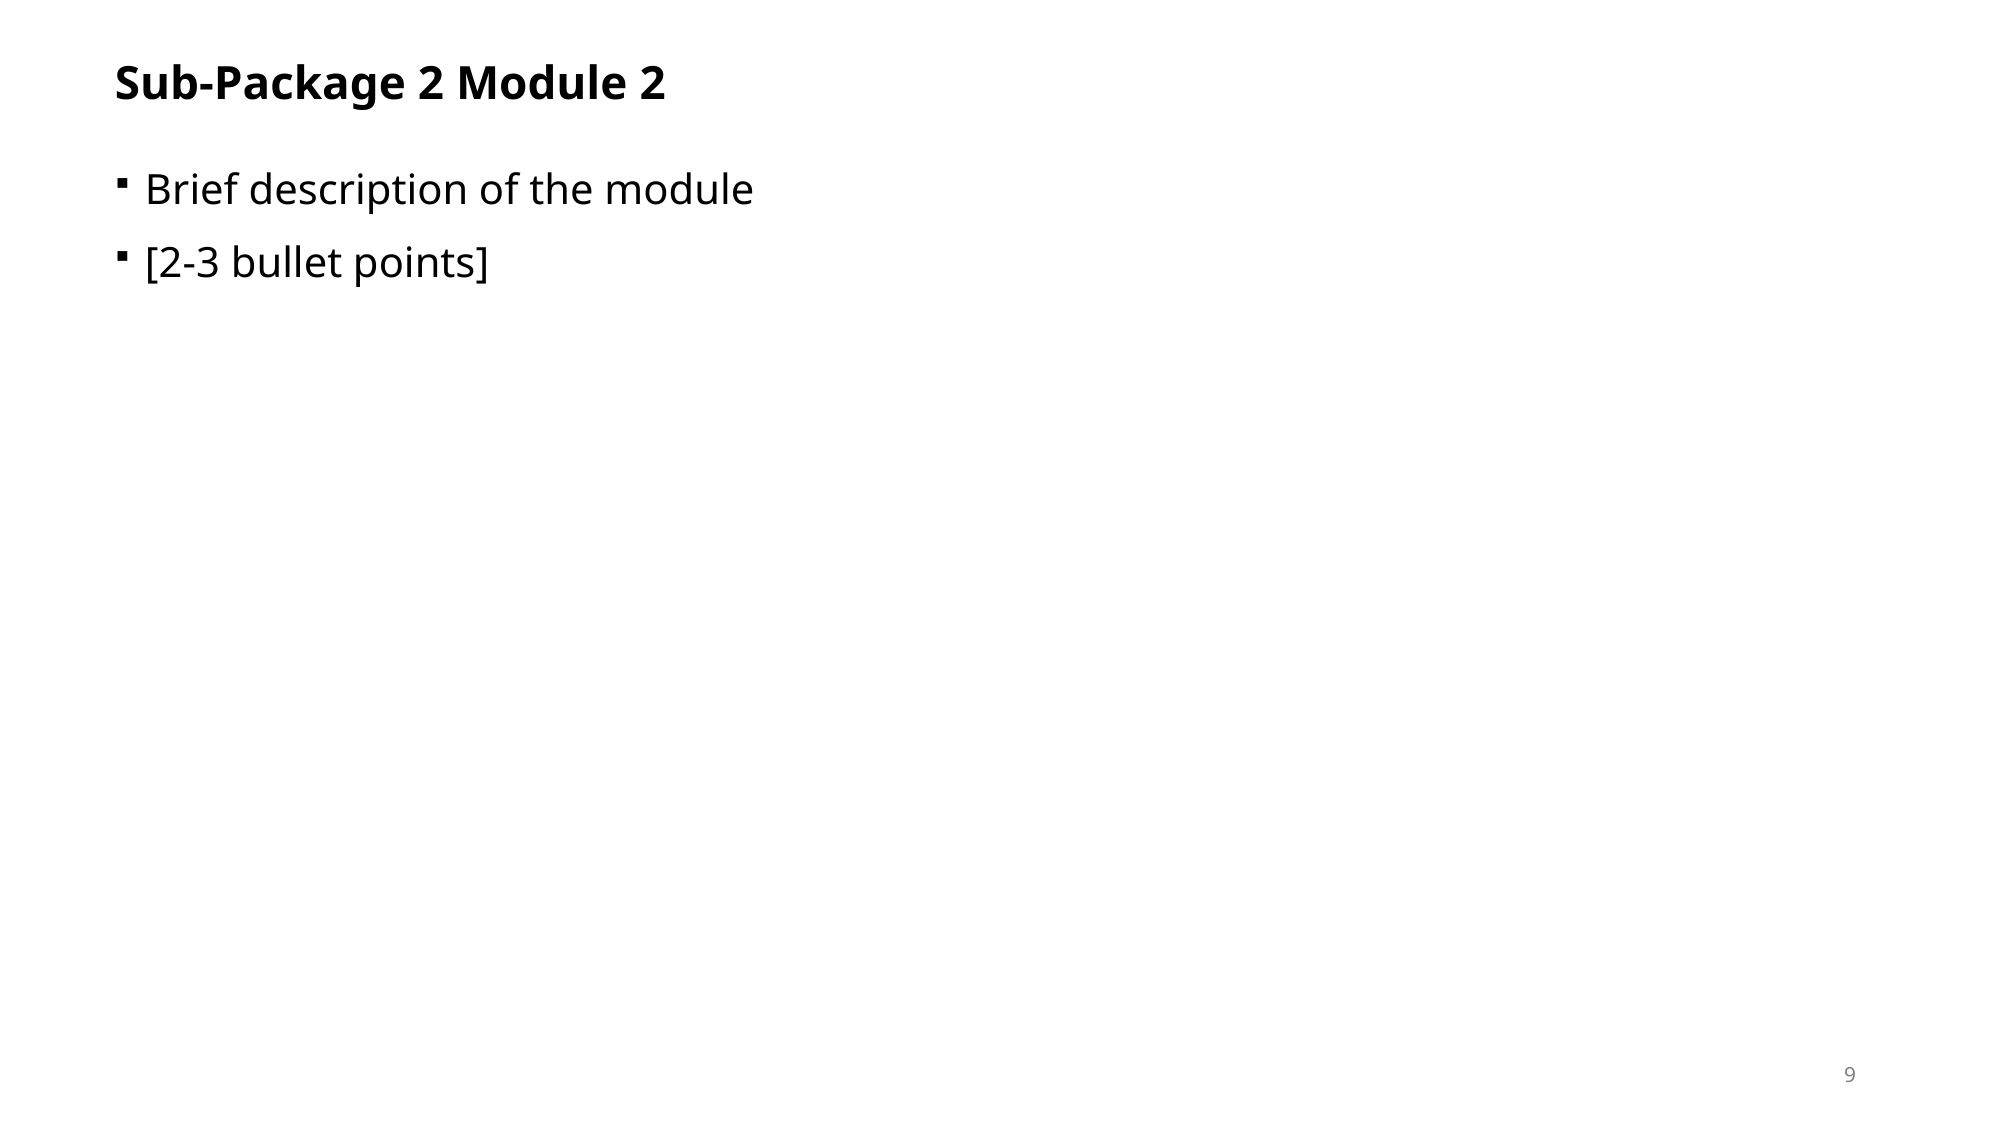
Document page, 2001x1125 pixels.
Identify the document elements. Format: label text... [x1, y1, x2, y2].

list Brief description of the module [2-3 bullet points] [99, 149, 1900, 1013]
title Sub-Package 2 Module 2 [99, 37, 1900, 125]
slide_number 9 [1800, 1040, 1900, 1113]
